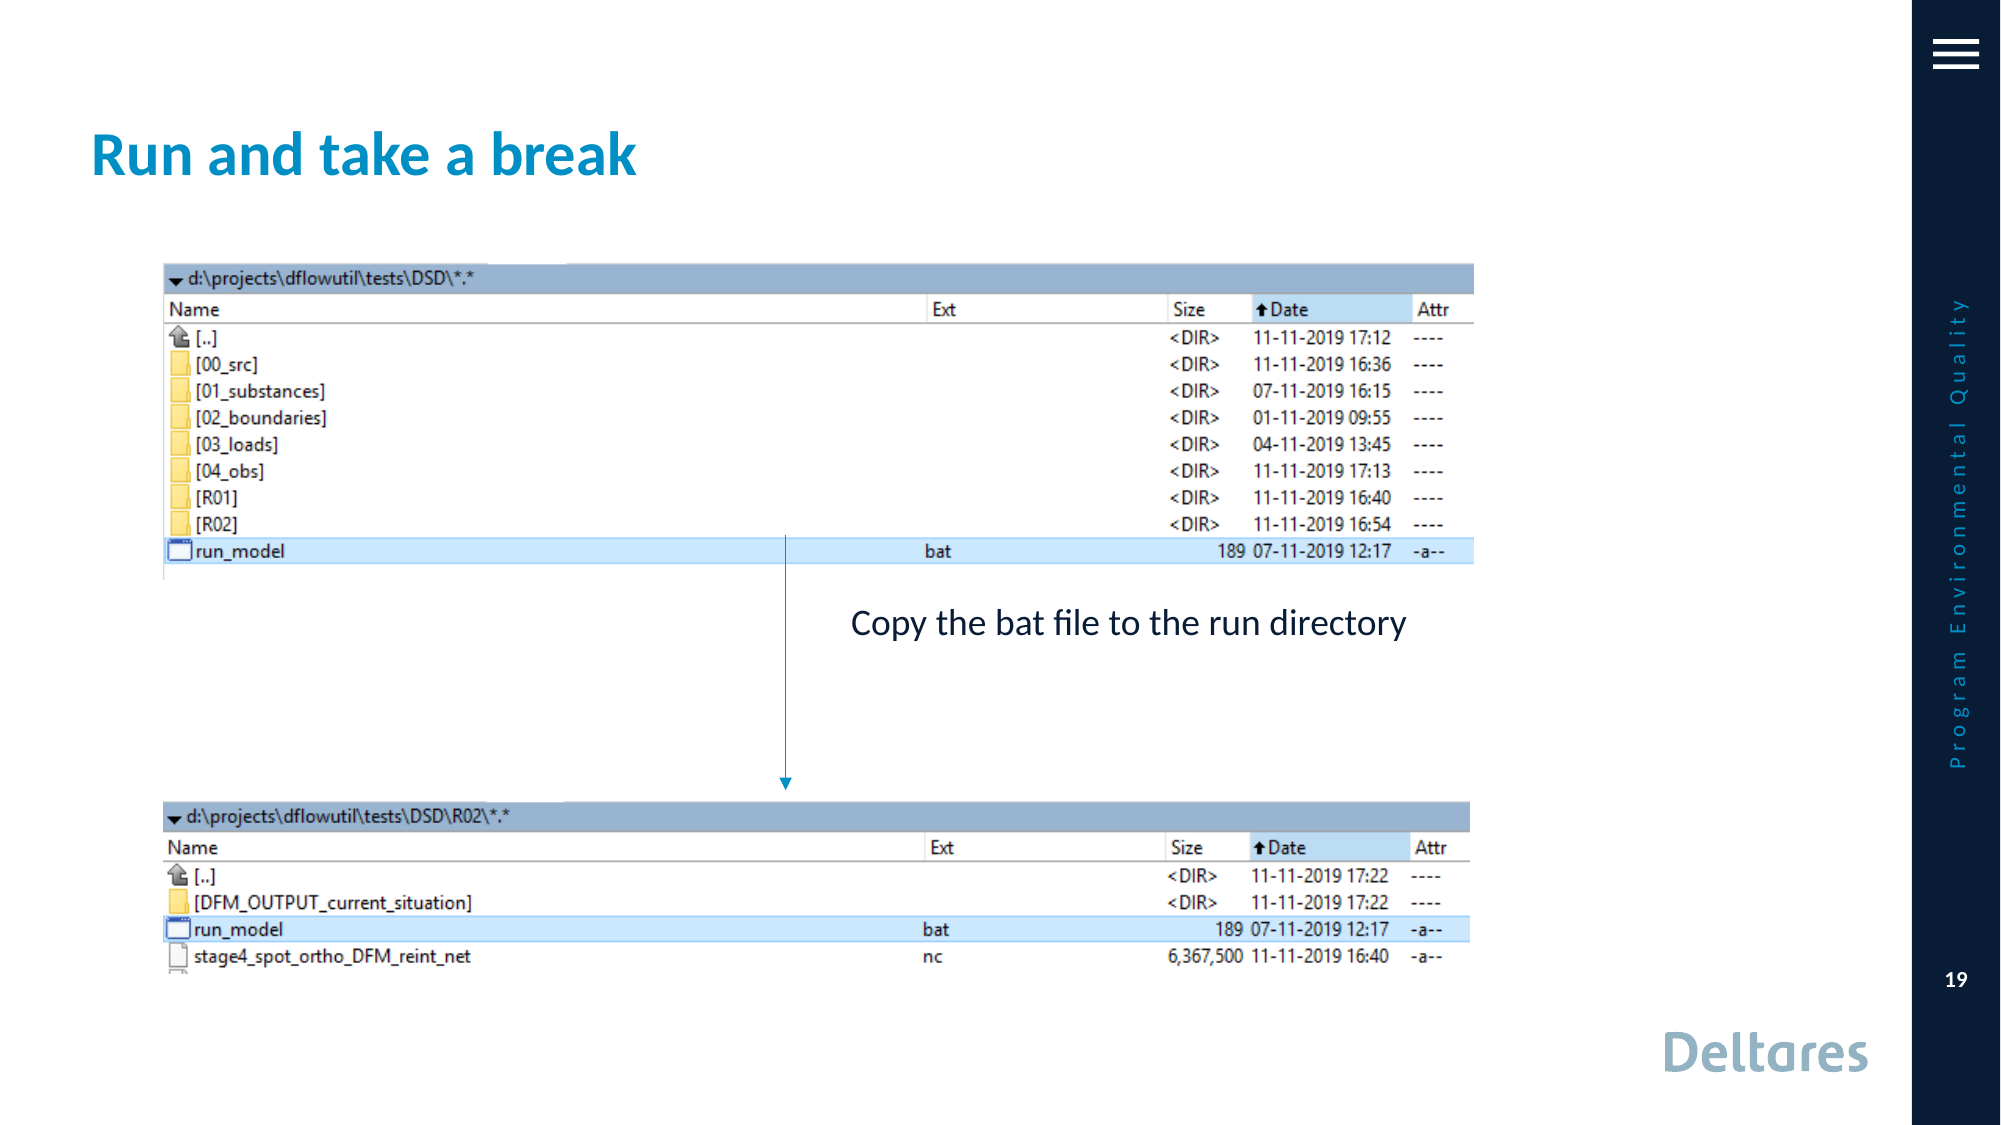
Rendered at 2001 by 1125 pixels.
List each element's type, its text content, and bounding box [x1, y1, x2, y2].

title Run and take a break [91, 121, 1865, 203]
picture [163, 263, 1474, 580]
text_box Copy the bat file to the run directory [836, 590, 1423, 651]
picture [163, 801, 1471, 974]
slide_number 19 [1920, 948, 1992, 1008]
footer Program Environmental Quality [1919, 121, 1994, 949]
